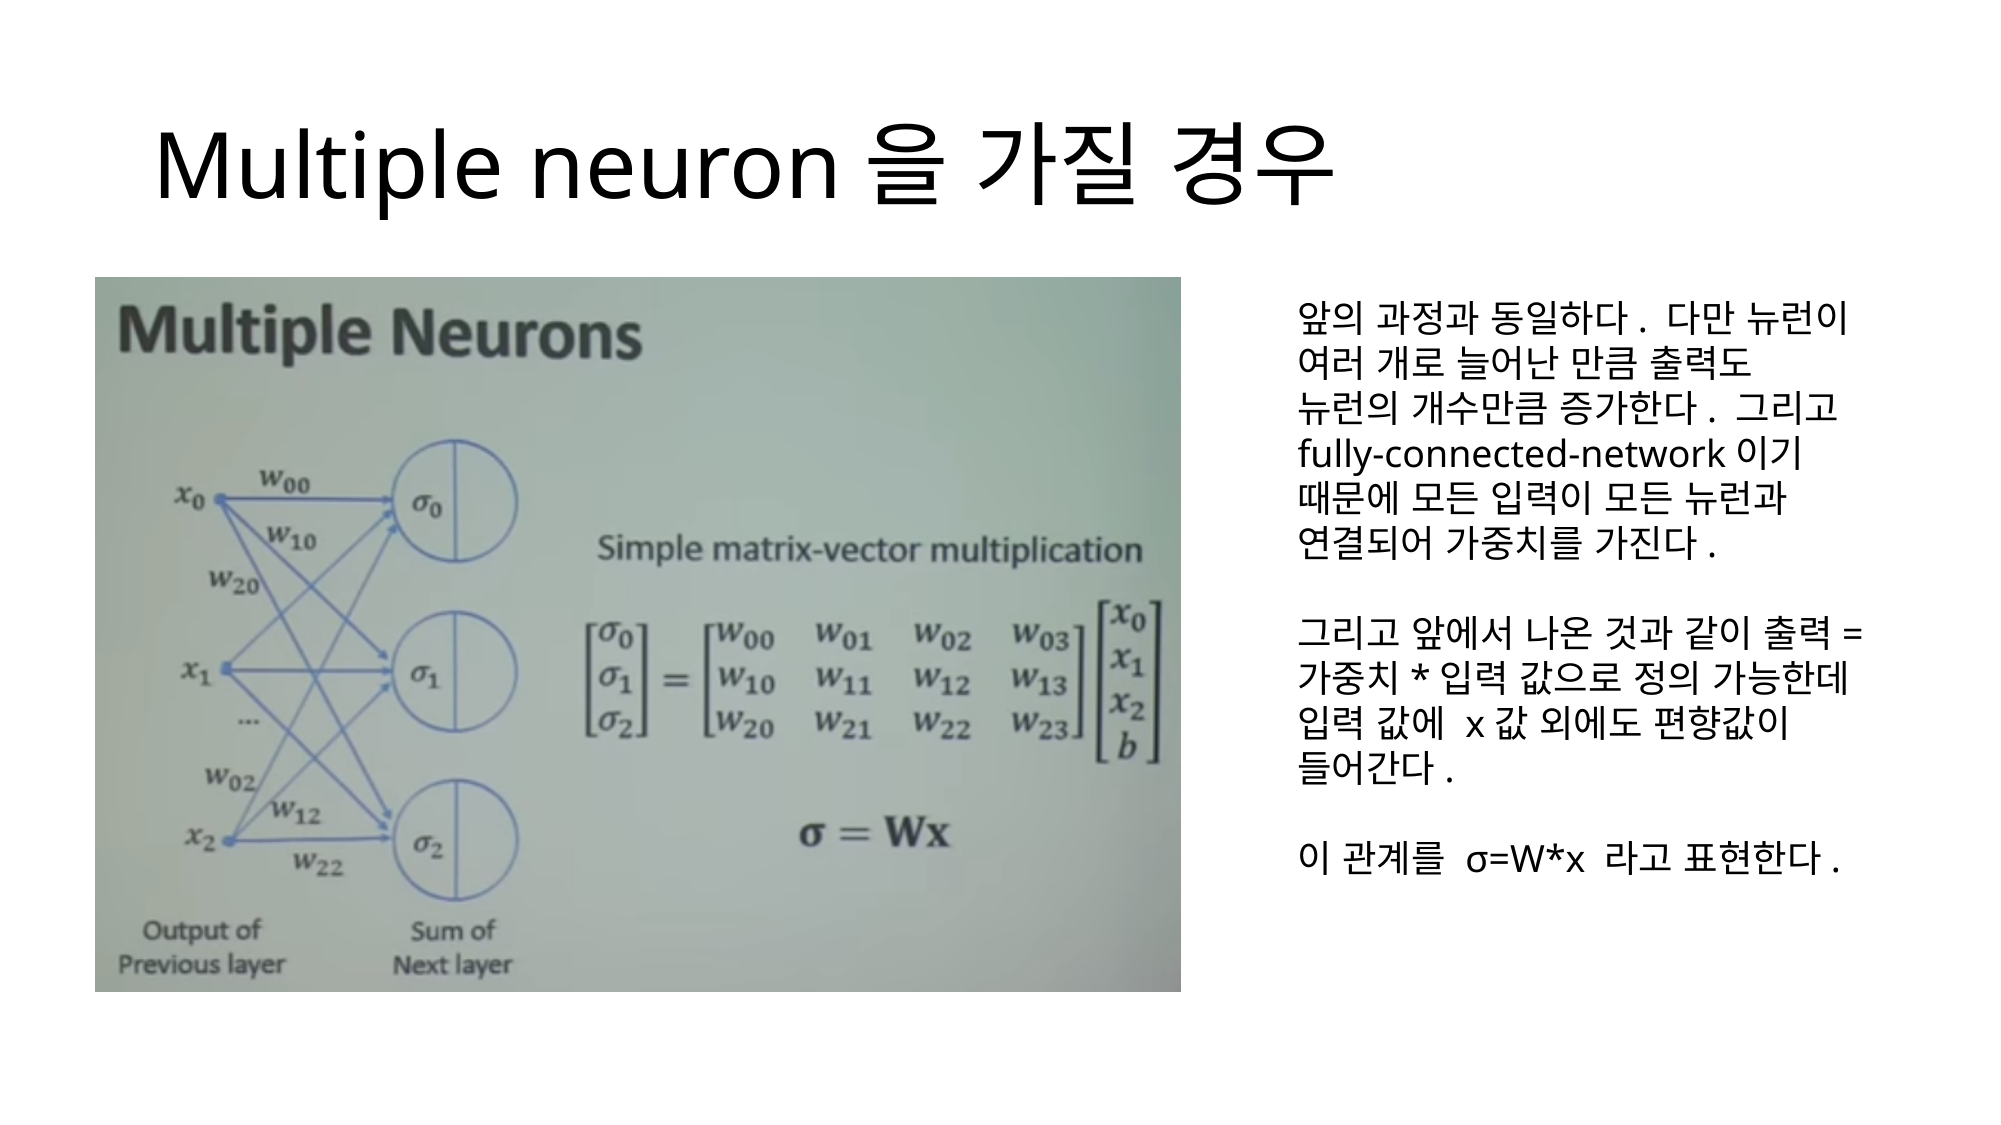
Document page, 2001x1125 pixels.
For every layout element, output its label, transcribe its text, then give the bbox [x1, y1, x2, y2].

title Multiple neuron을 가질 경우 [137, 59, 1863, 278]
text_box 앞의 과정과 동일하다. 다만 뉴런이 여러 개로 늘어난 만큼 출력도 뉴런의 개수만큼 증가한다. 그리고 fully-connected-network이기 때문에 모든 입력이 모든 뉴런과 연결되어 가중치를 가진다. 그리고 앞에서 나온 것과 같이 출력=가중치*입력 값으로 정의 가능한데 입력 값에 x값 외에도 편향값이 들어간다. 이 관계를 σ=W*x 라고 표현한다. [1282, 287, 1879, 888]
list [95, 277, 1181, 992]
